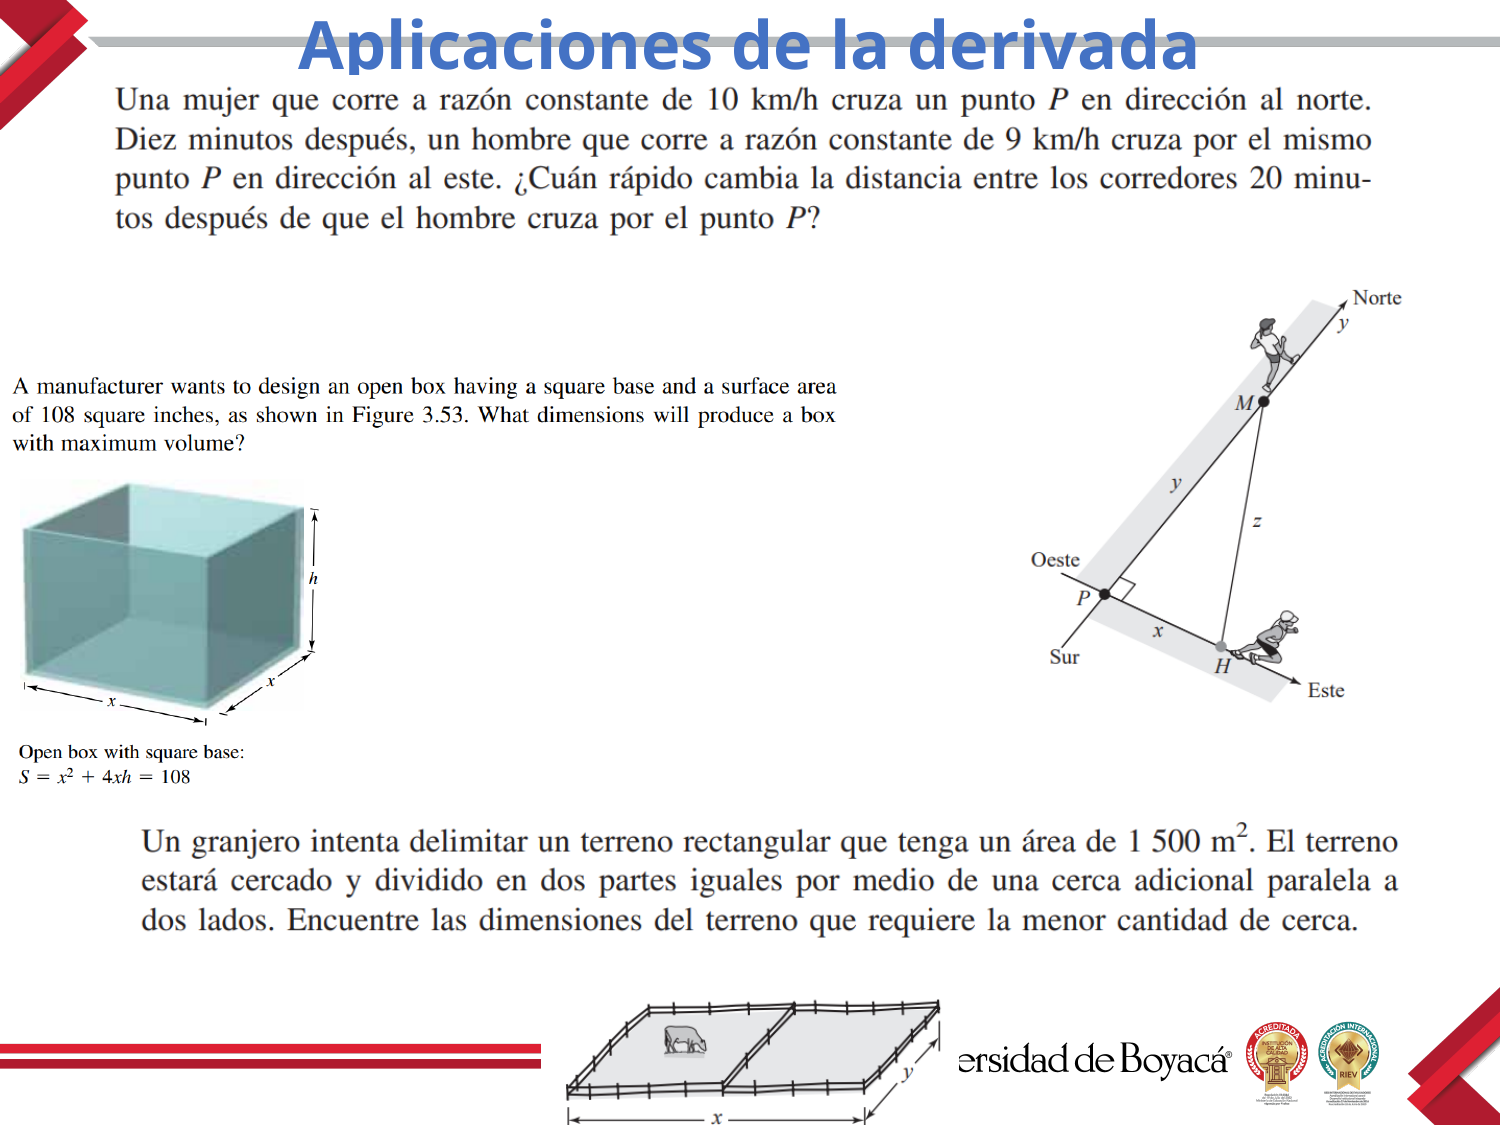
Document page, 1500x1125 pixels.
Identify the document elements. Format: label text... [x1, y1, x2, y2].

title Aplicaciones de la derivada [103, 0, 1397, 75]
list [10, 96, 1479, 1014]
picture [0, 0, 1500, 1125]
